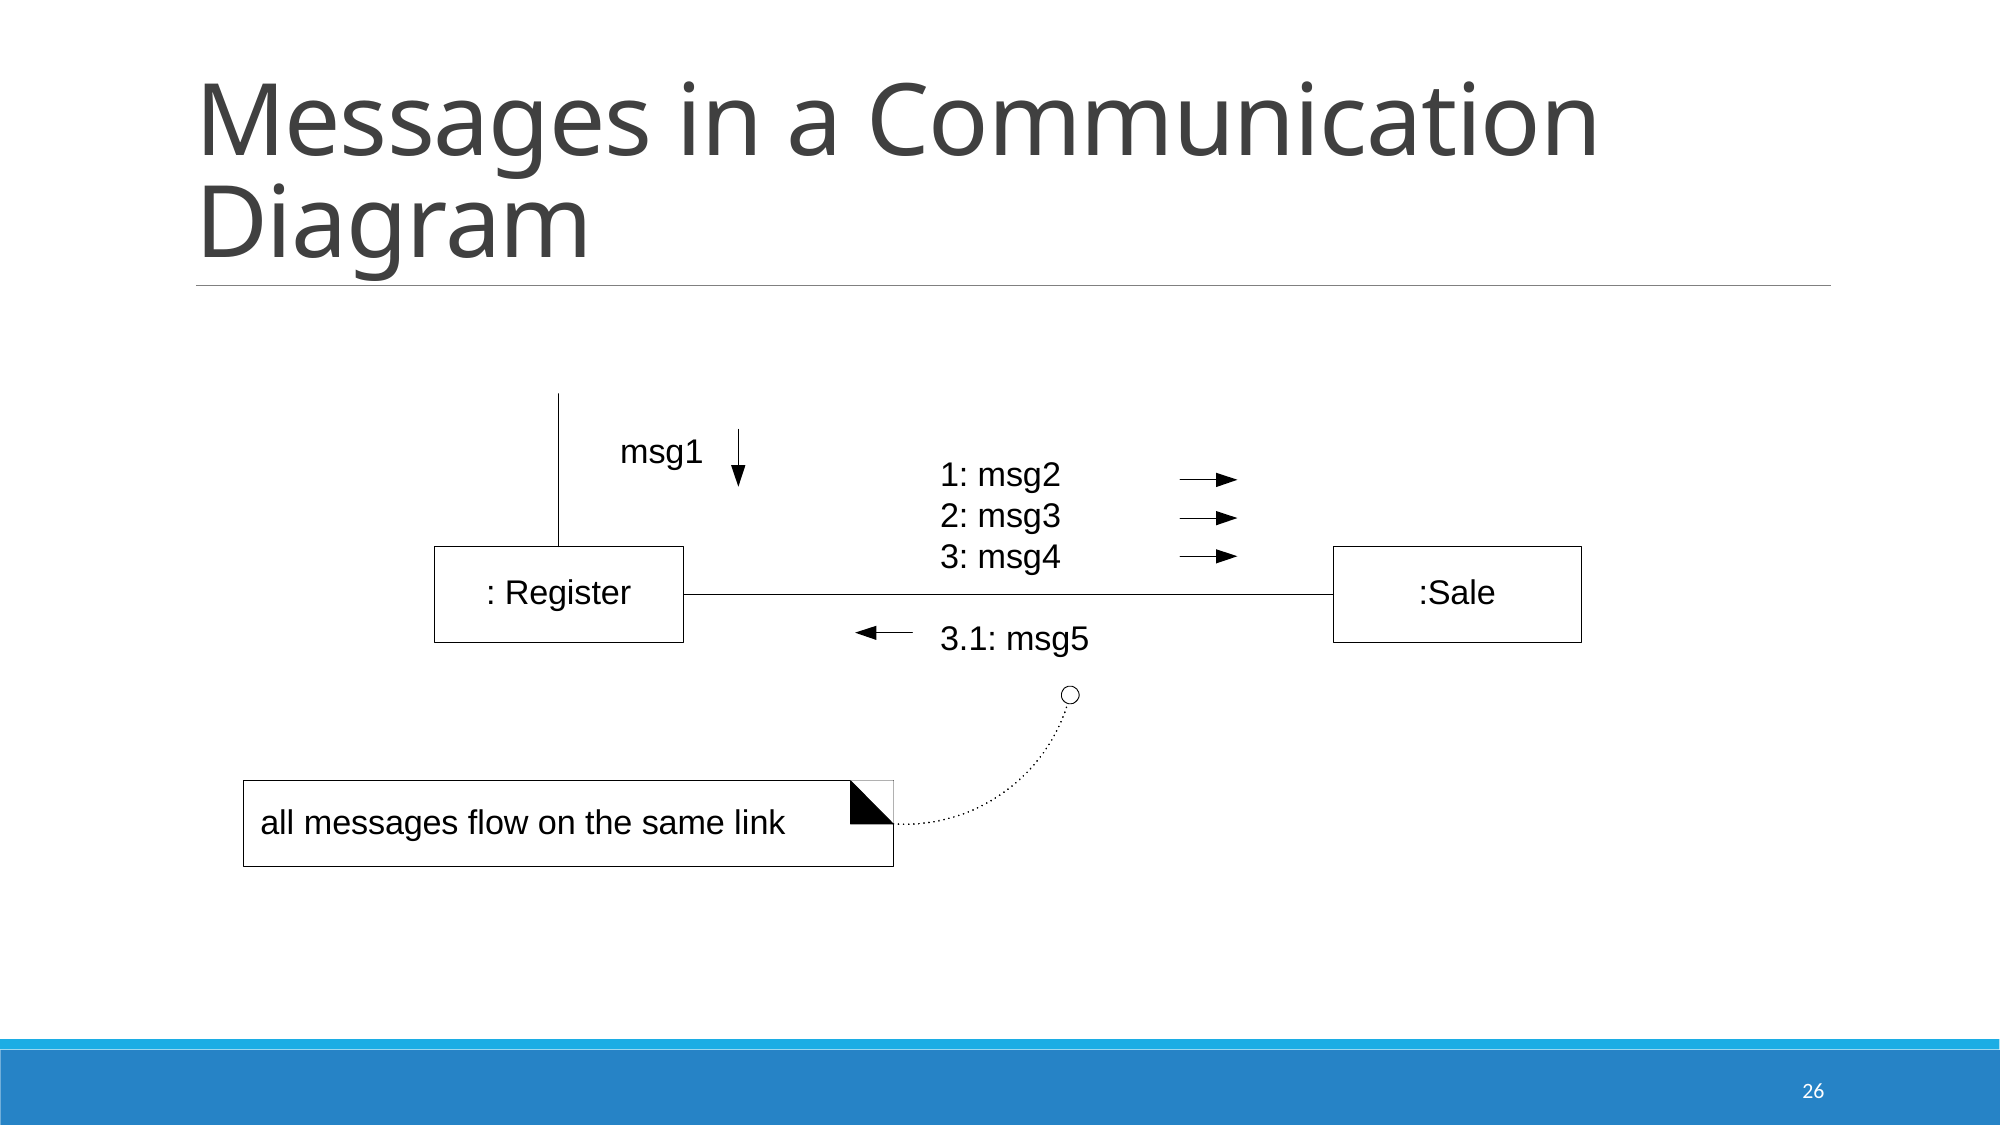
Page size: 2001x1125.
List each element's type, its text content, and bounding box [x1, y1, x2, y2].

title Messages in a Communication Diagram [180, 47, 1830, 285]
slide_number 26 [1624, 1059, 1840, 1120]
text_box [236, 387, 1588, 874]
